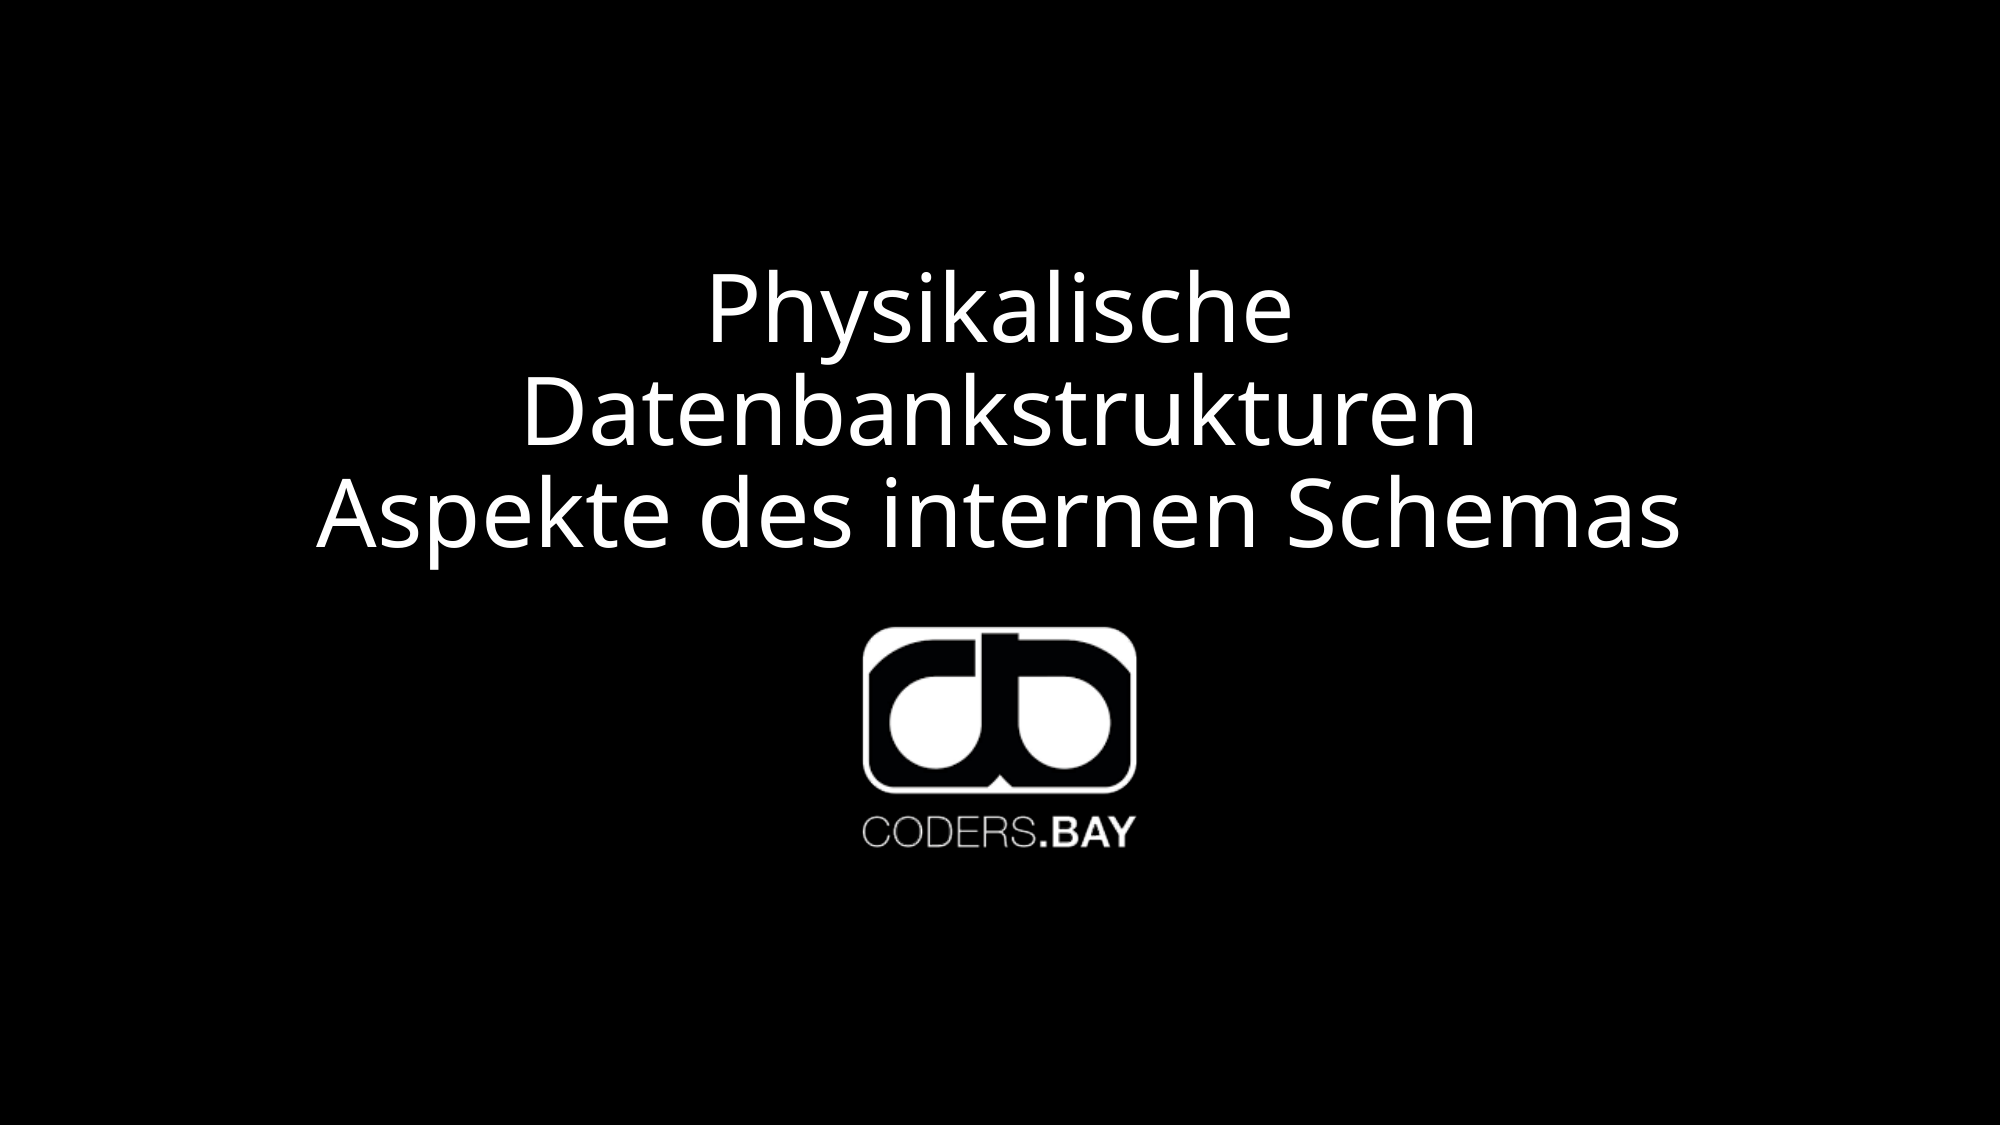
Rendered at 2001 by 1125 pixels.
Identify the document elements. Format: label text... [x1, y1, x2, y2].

title Physikalische Datenbankstrukturen Aspekte des internen Schemas [249, 184, 1750, 576]
picture [824, 561, 1176, 914]
